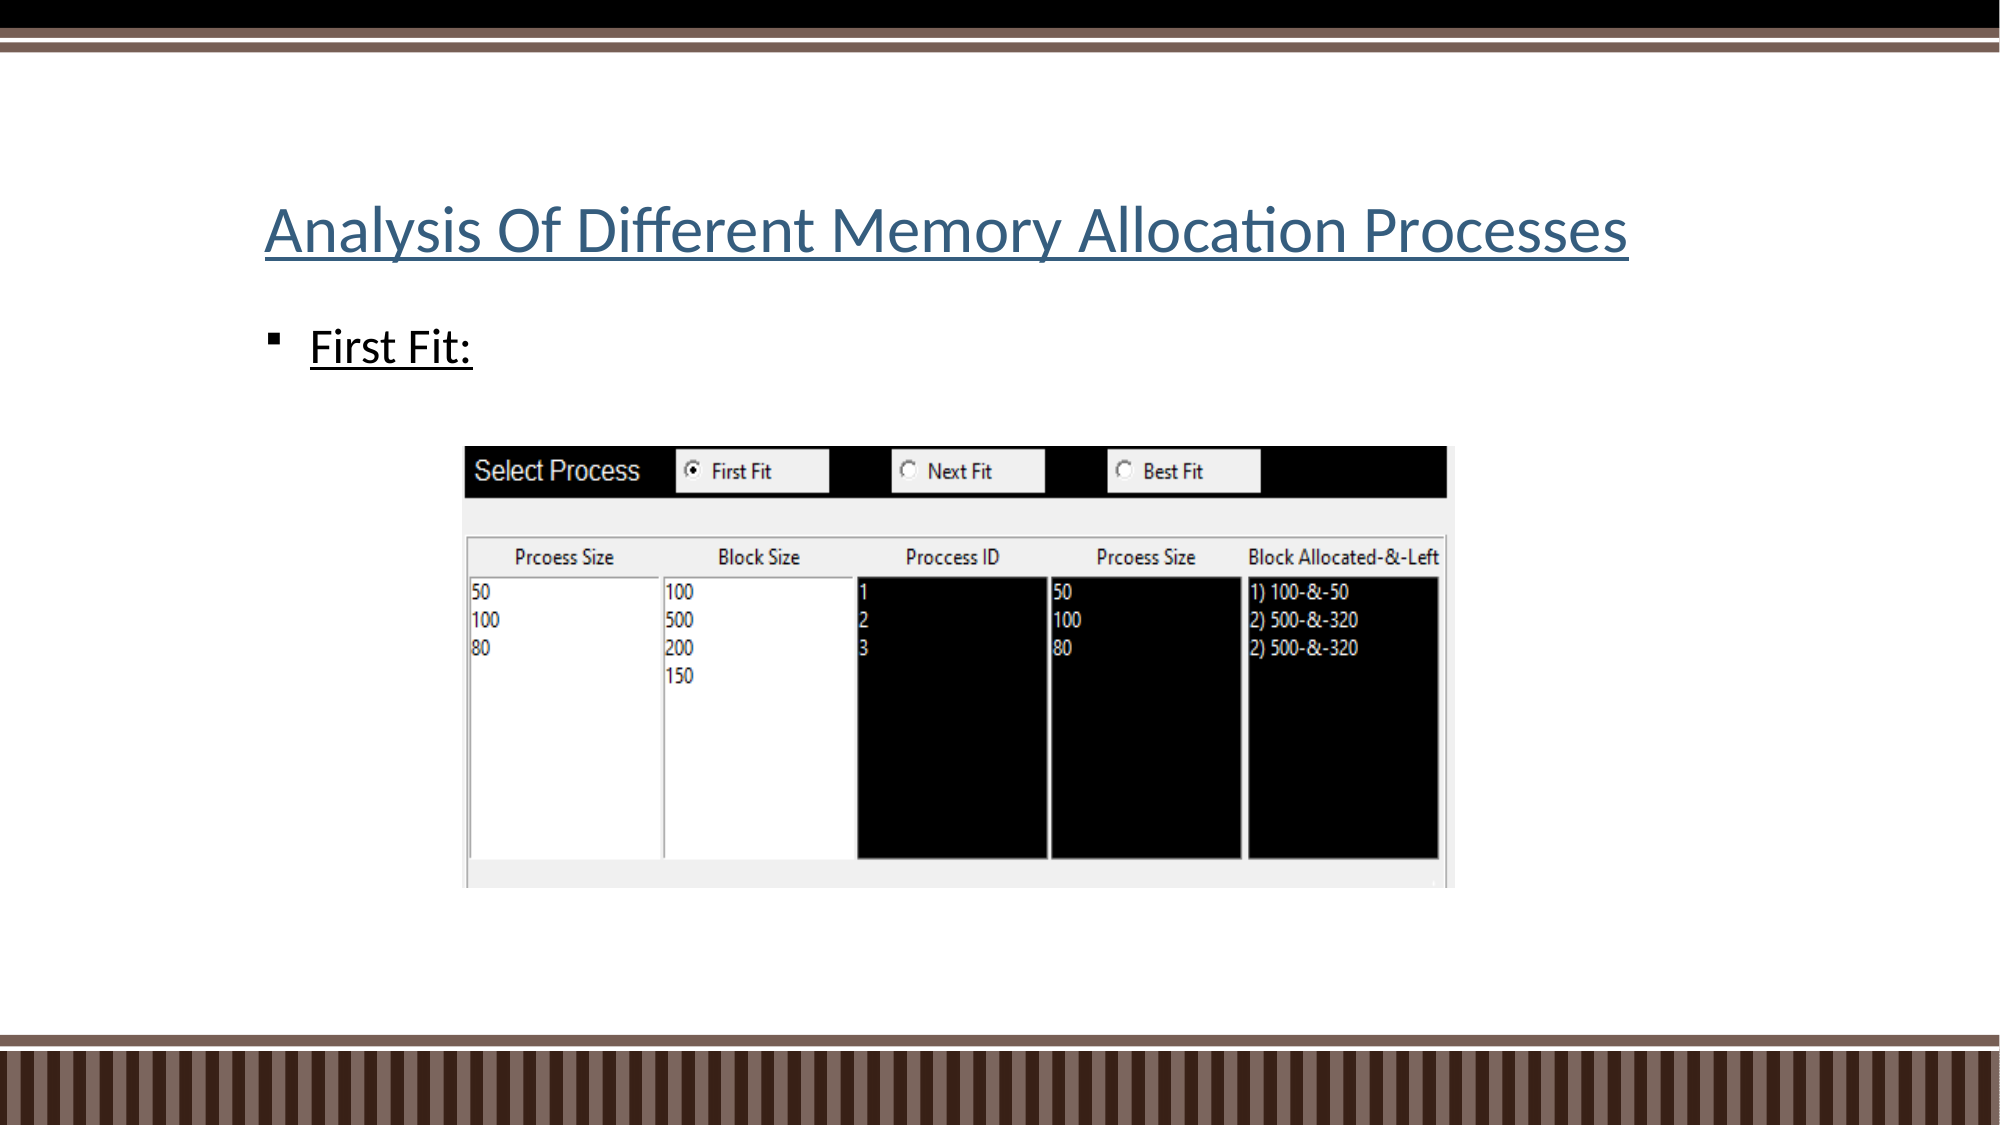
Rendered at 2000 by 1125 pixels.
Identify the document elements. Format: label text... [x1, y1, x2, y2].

picture [462, 446, 1455, 888]
title Analysis Of Different Memory Allocation Processes [249, 99, 1750, 275]
list First Fit: [249, 312, 1750, 975]
